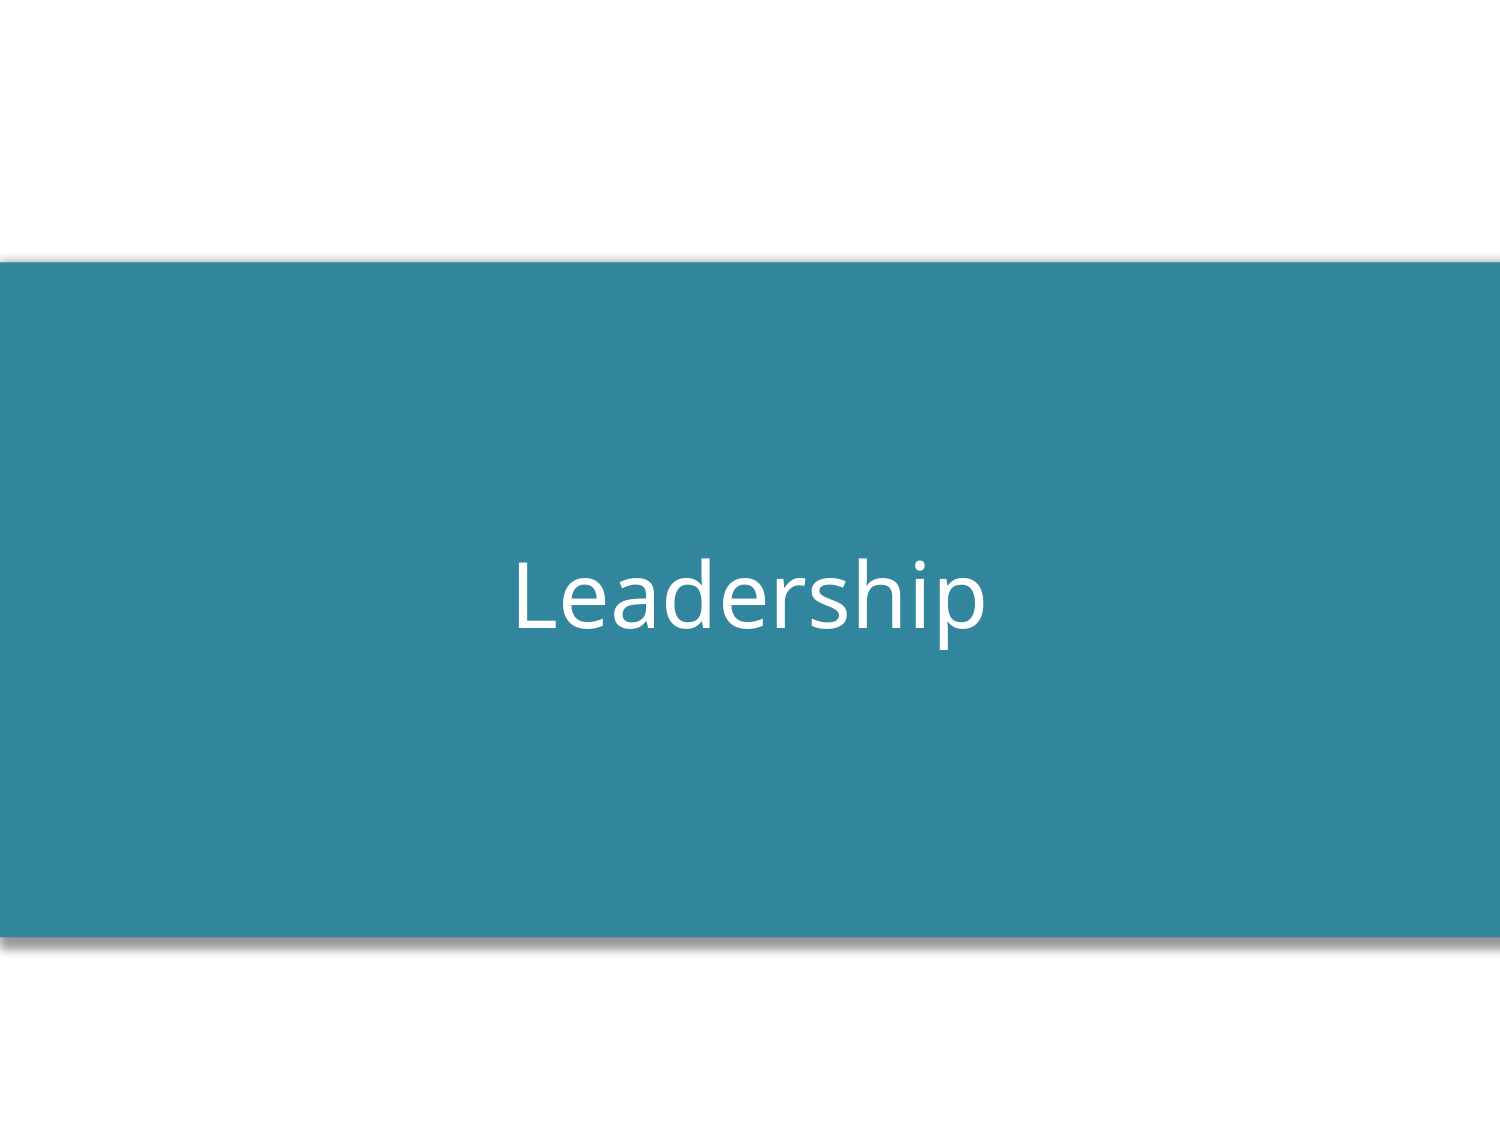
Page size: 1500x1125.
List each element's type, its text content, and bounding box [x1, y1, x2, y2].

text_box Leadership [112, 471, 1388, 713]
